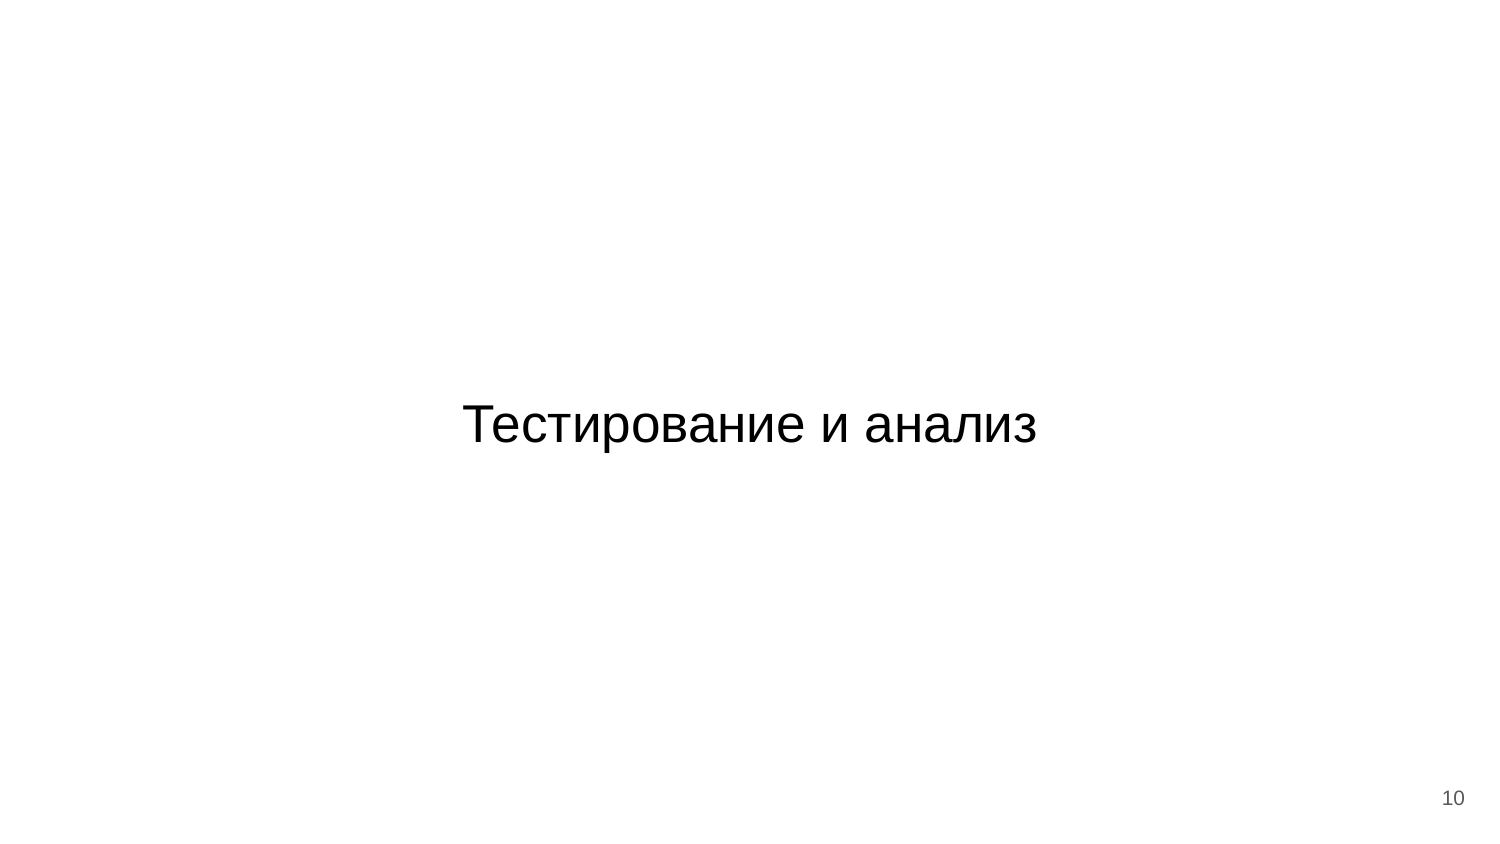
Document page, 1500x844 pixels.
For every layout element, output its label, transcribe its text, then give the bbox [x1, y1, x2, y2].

slide_number 10 [1389, 764, 1480, 830]
title Тестирование и анализ [51, 374, 1449, 469]
